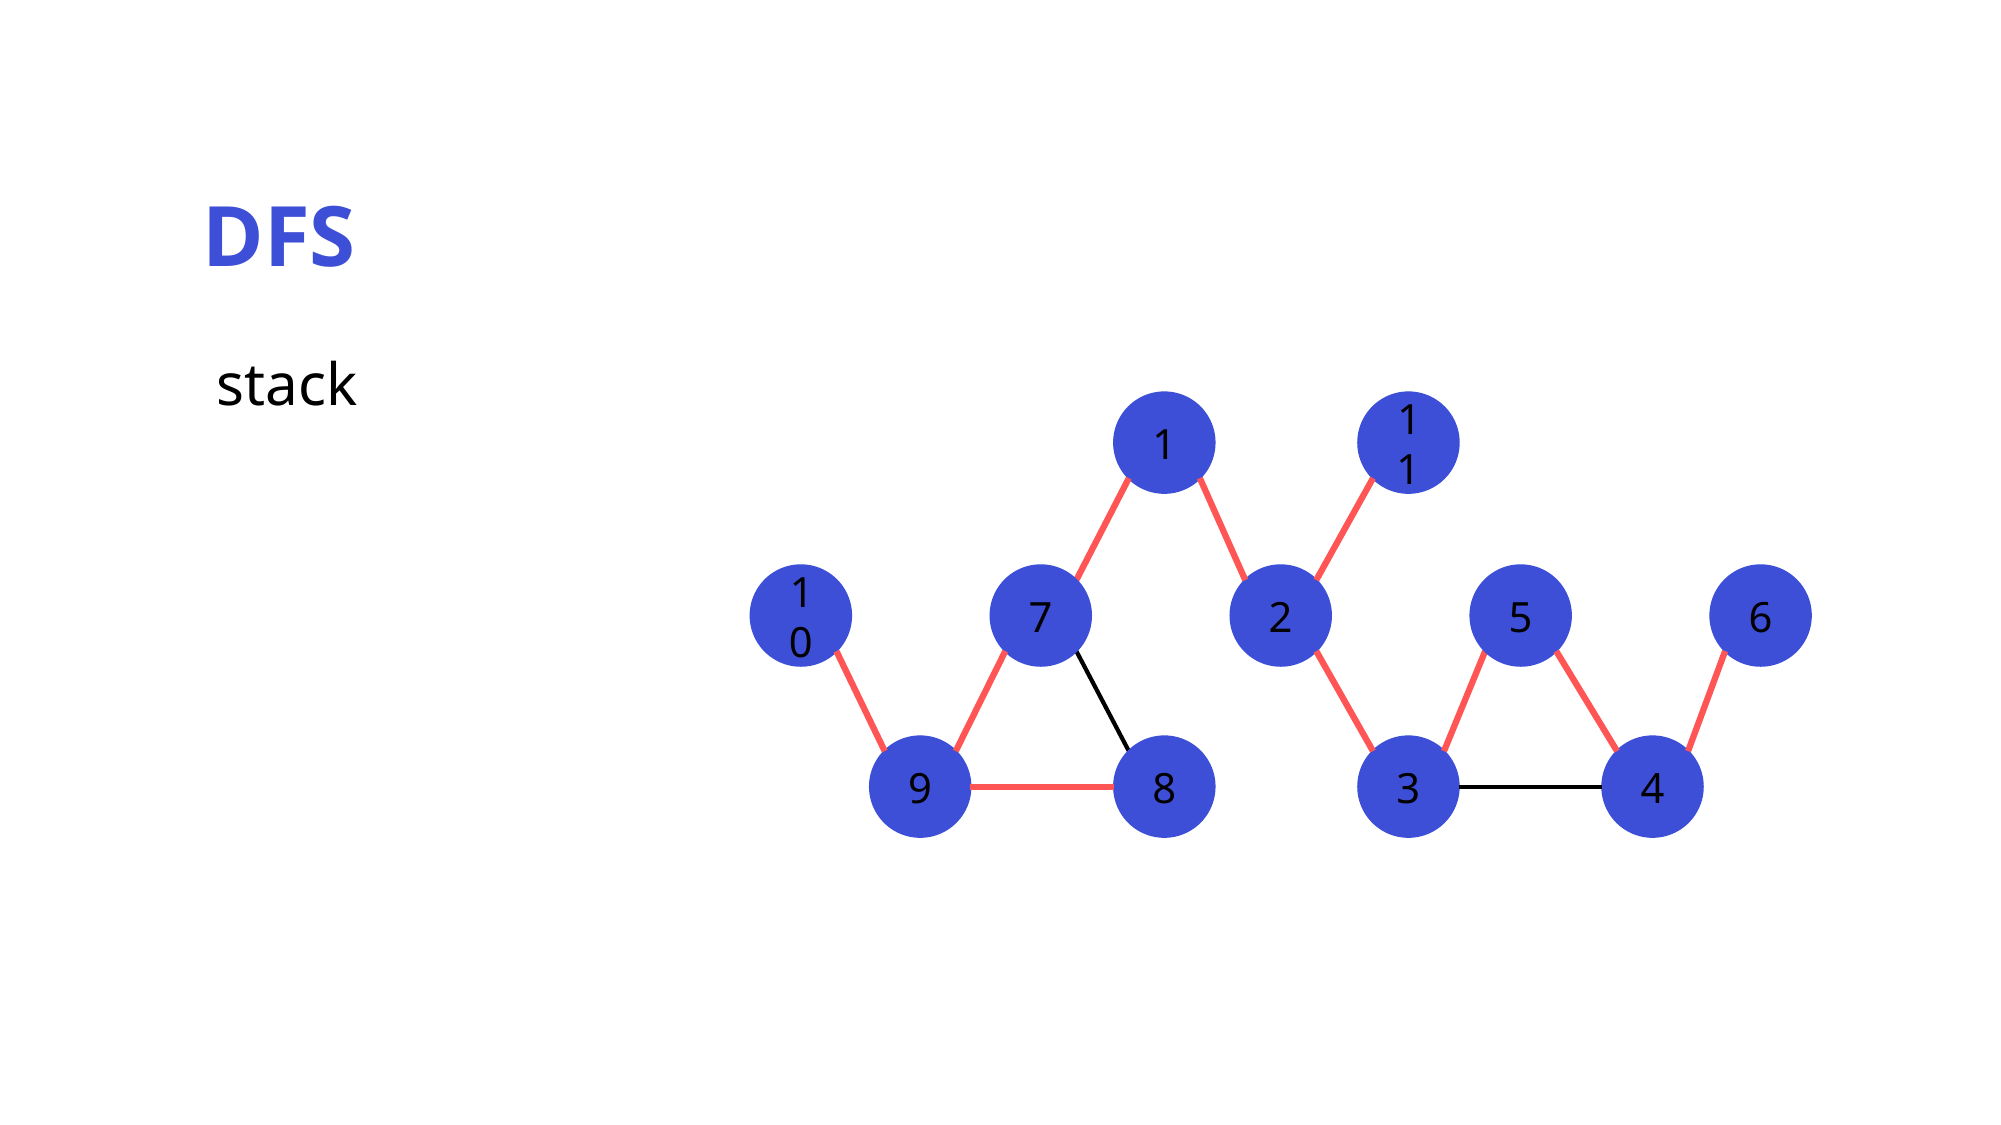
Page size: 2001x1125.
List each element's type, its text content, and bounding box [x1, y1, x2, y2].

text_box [1556, 651, 1618, 752]
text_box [1688, 651, 1726, 752]
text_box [1316, 651, 1374, 752]
text_box 1 [1113, 391, 1216, 494]
text_box DFS [187, 187, 1816, 307]
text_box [836, 651, 885, 752]
text_box 7 [989, 564, 1093, 667]
text_box 9 [868, 735, 972, 838]
text_box 2 [1229, 564, 1332, 667]
text_box 4 [1601, 735, 1704, 838]
text_box 6 [1709, 564, 1812, 667]
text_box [955, 651, 1006, 752]
text_box 8 [1113, 735, 1216, 838]
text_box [1443, 651, 1486, 752]
text_box stack [186, 339, 426, 425]
text_box 3 [1357, 735, 1460, 838]
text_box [1076, 651, 1129, 752]
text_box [1199, 478, 1246, 581]
text_box 5 [1469, 564, 1572, 667]
text_box 10 [749, 564, 853, 667]
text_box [1316, 478, 1374, 581]
text_box 11 [1357, 391, 1460, 494]
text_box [1076, 478, 1129, 581]
